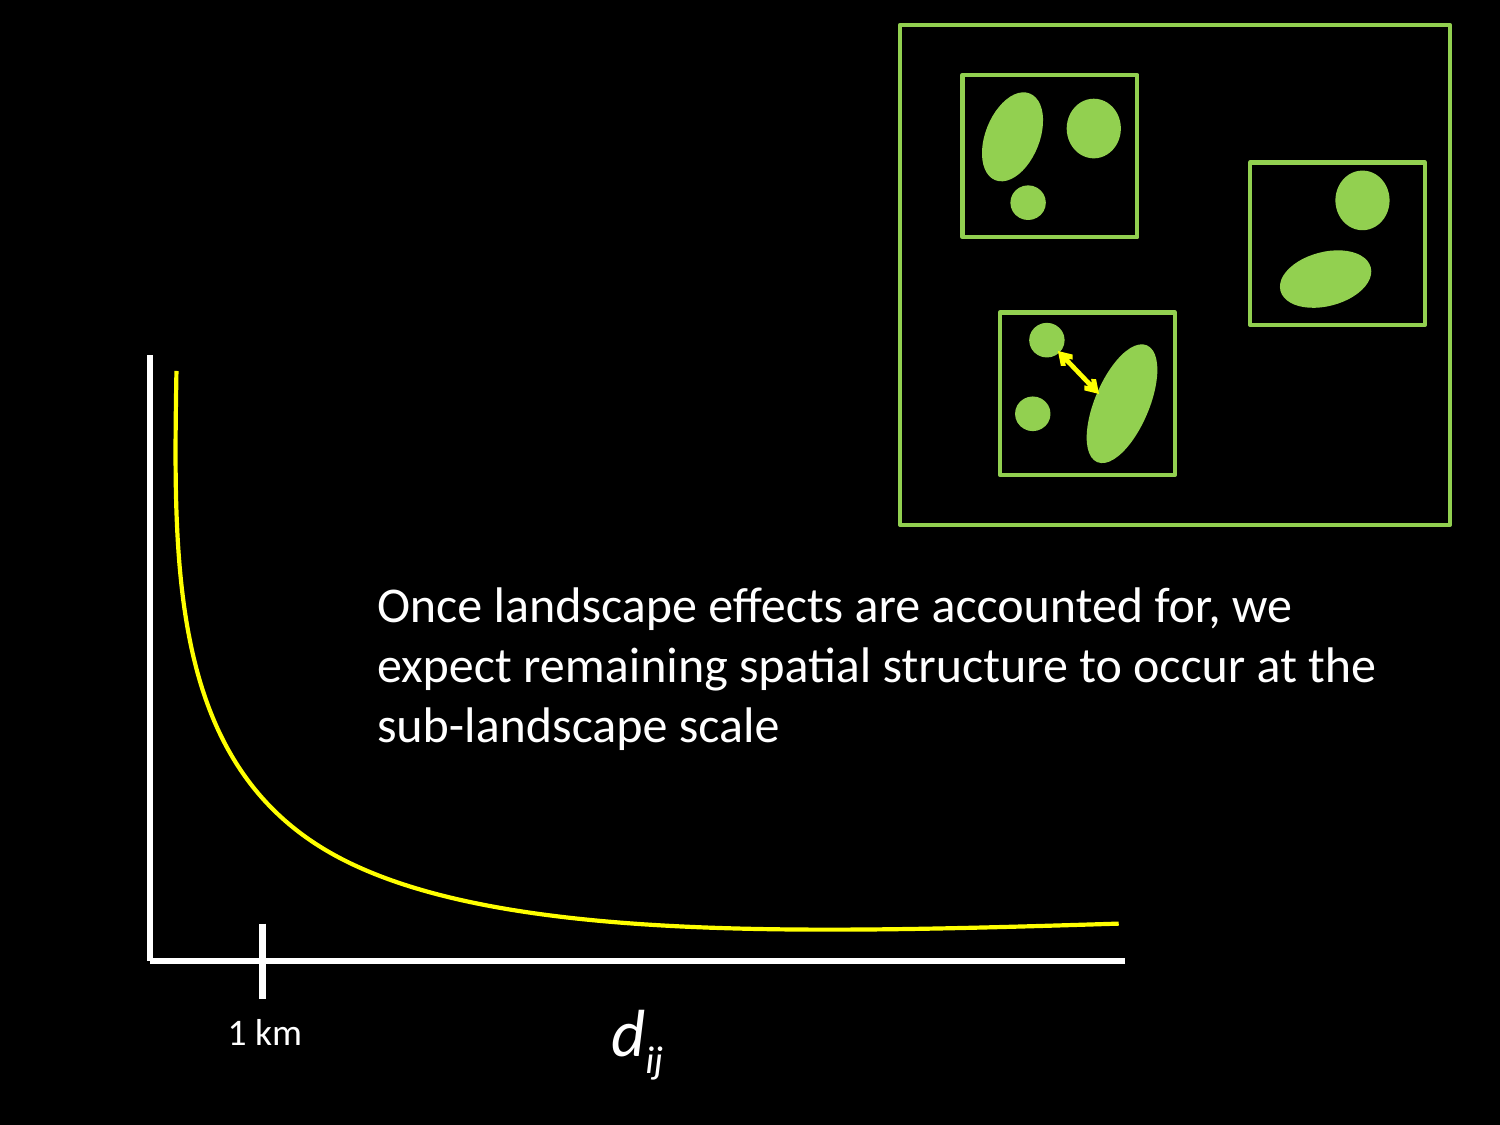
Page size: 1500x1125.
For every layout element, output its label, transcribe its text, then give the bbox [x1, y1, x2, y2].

text_box [998, 310, 1177, 477]
text_box [1010, 185, 1046, 220]
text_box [1057, 350, 1100, 395]
text_box [1029, 322, 1065, 358]
text_box [1335, 170, 1390, 231]
text_box Once landscape effects are accounted for, we expect remaining spatial structure to occur at the sub-landscape scale [362, 565, 1443, 761]
text_box [173, 370, 1119, 932]
text_box [982, 92, 1044, 182]
text_box dij [596, 982, 679, 1089]
text_box [1248, 160, 1427, 327]
text_box [1015, 396, 1051, 432]
text_box 1 km [213, 1000, 318, 1061]
text_box [1086, 344, 1158, 464]
text_box [1279, 250, 1372, 308]
text_box [898, 23, 1452, 527]
text_box [1066, 98, 1121, 159]
text_box [960, 73, 1139, 239]
